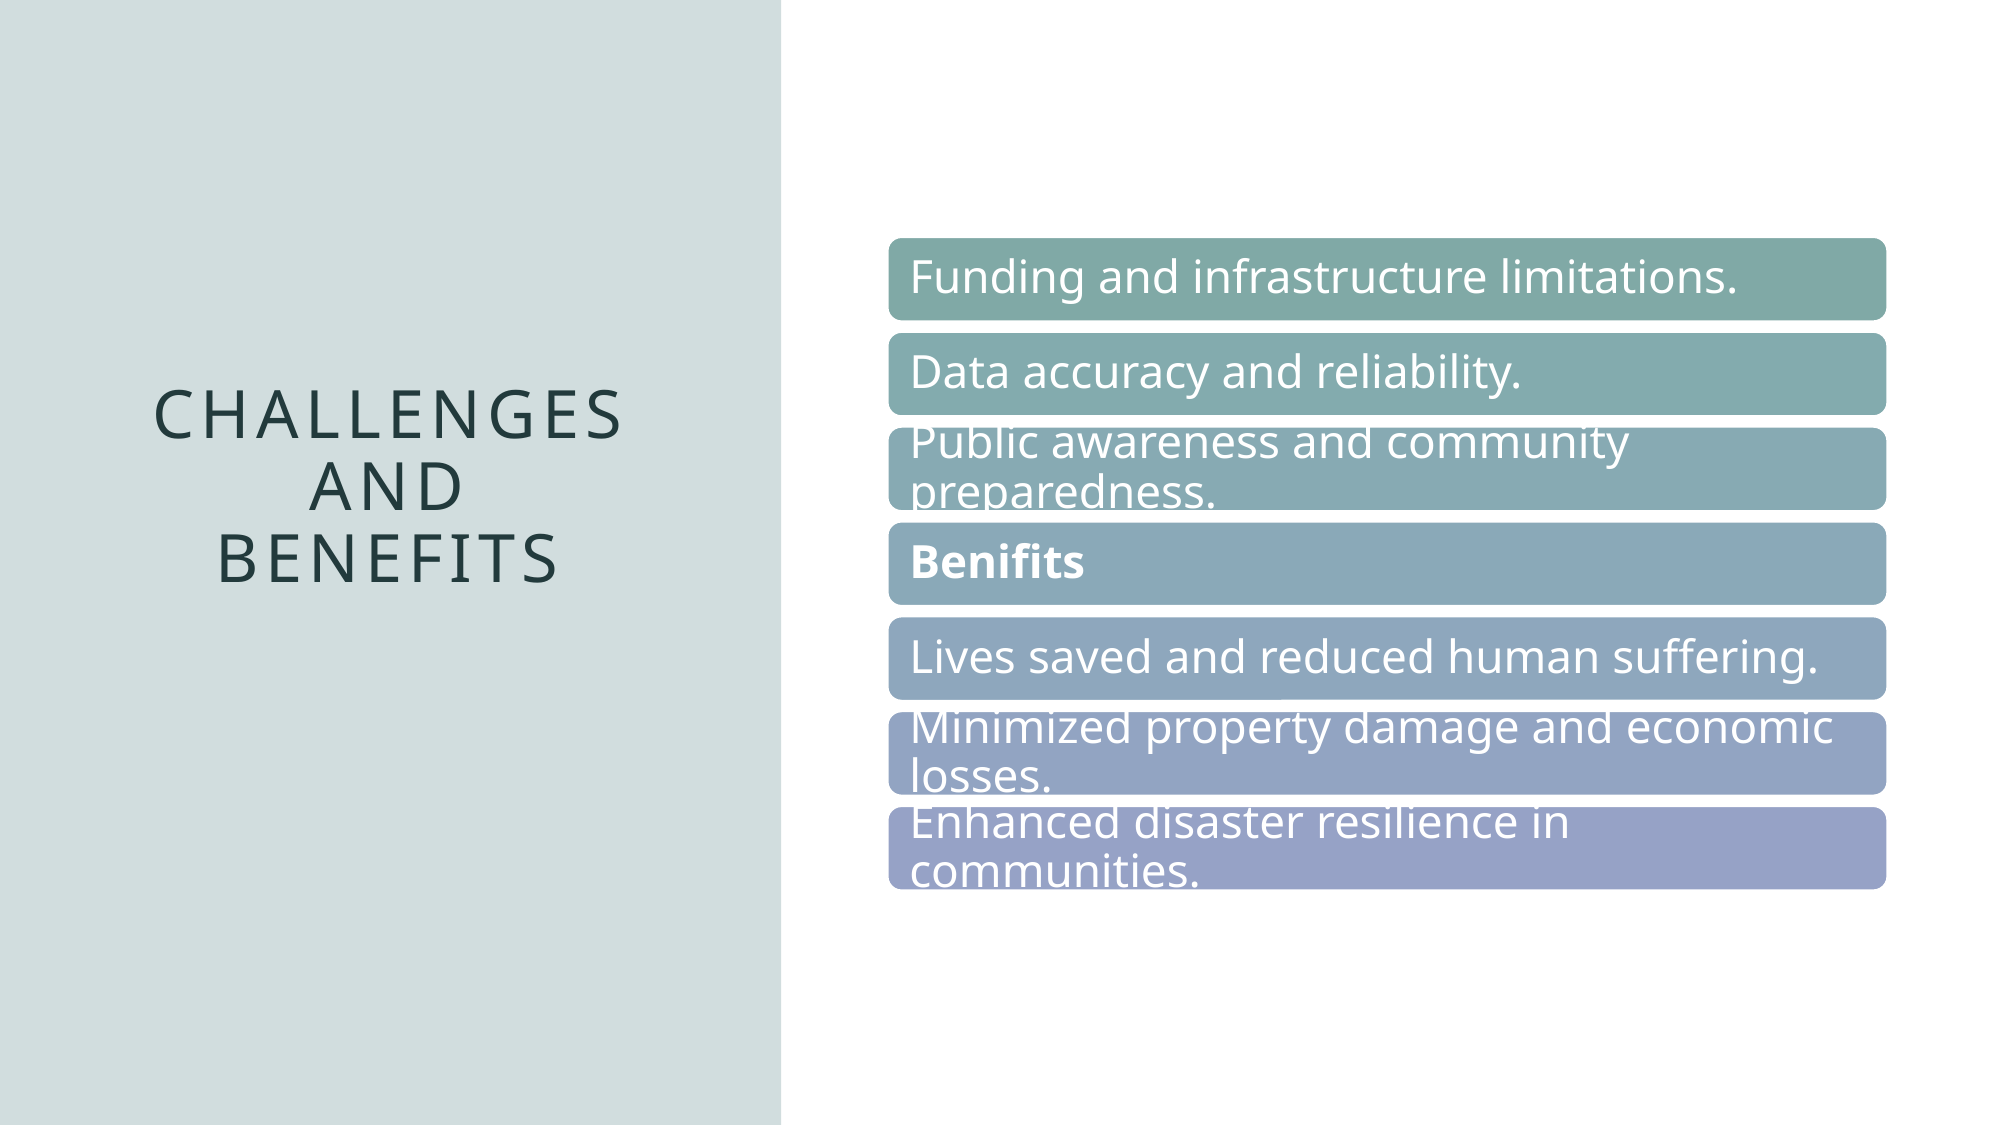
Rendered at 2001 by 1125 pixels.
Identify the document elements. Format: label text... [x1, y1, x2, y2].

text_box [0, 0, 782, 1125]
title Challenges and Benefits [112, 114, 669, 1015]
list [887, 115, 1888, 1013]
